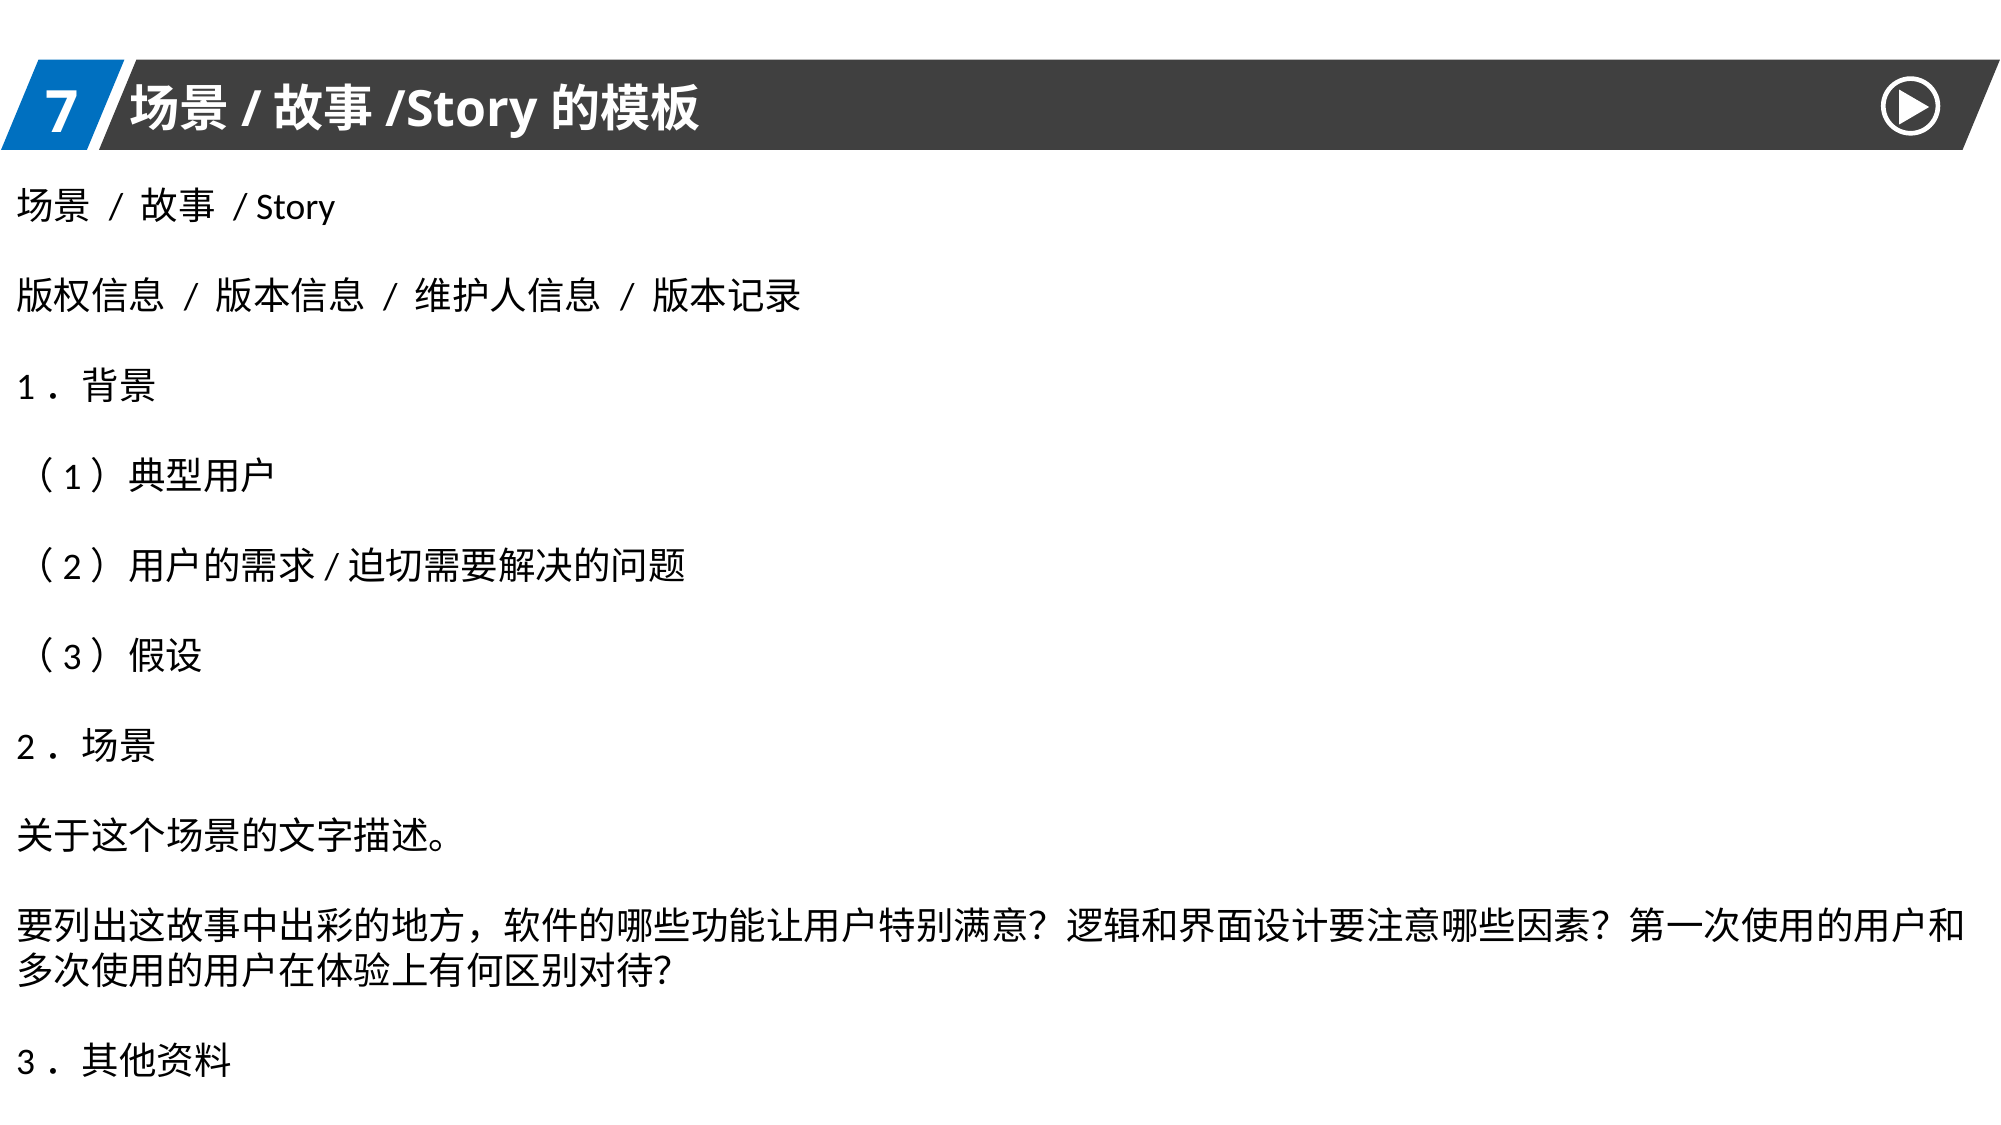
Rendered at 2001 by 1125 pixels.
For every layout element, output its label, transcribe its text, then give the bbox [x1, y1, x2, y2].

text_box [1, 80, 30, 150]
text_box [35, 59, 125, 66]
text_box 场景 / 故事 / Story 版权信息 / 版本信息 / 维护人信息 / 版本记录 1．背景 （1）典型用户 （2）用户的需求/迫切需要解决的问题 （3）假设 2．场景 关于这个场景的文字描述。 要列出这故事中出彩的地方，软件的哪些功能让用户特别满意？逻辑和界面设计要注意哪些因素？第一次使用的用户和多次使用的用户在体验上有何区别对待？ 3．其他资料 [1, 174, 1996, 1090]
text_box 场景/故事/Story的模板 [114, 69, 715, 145]
text_box [133, 59, 2000, 150]
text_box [1883, 78, 1939, 134]
text_box 7 [30, 66, 135, 152]
